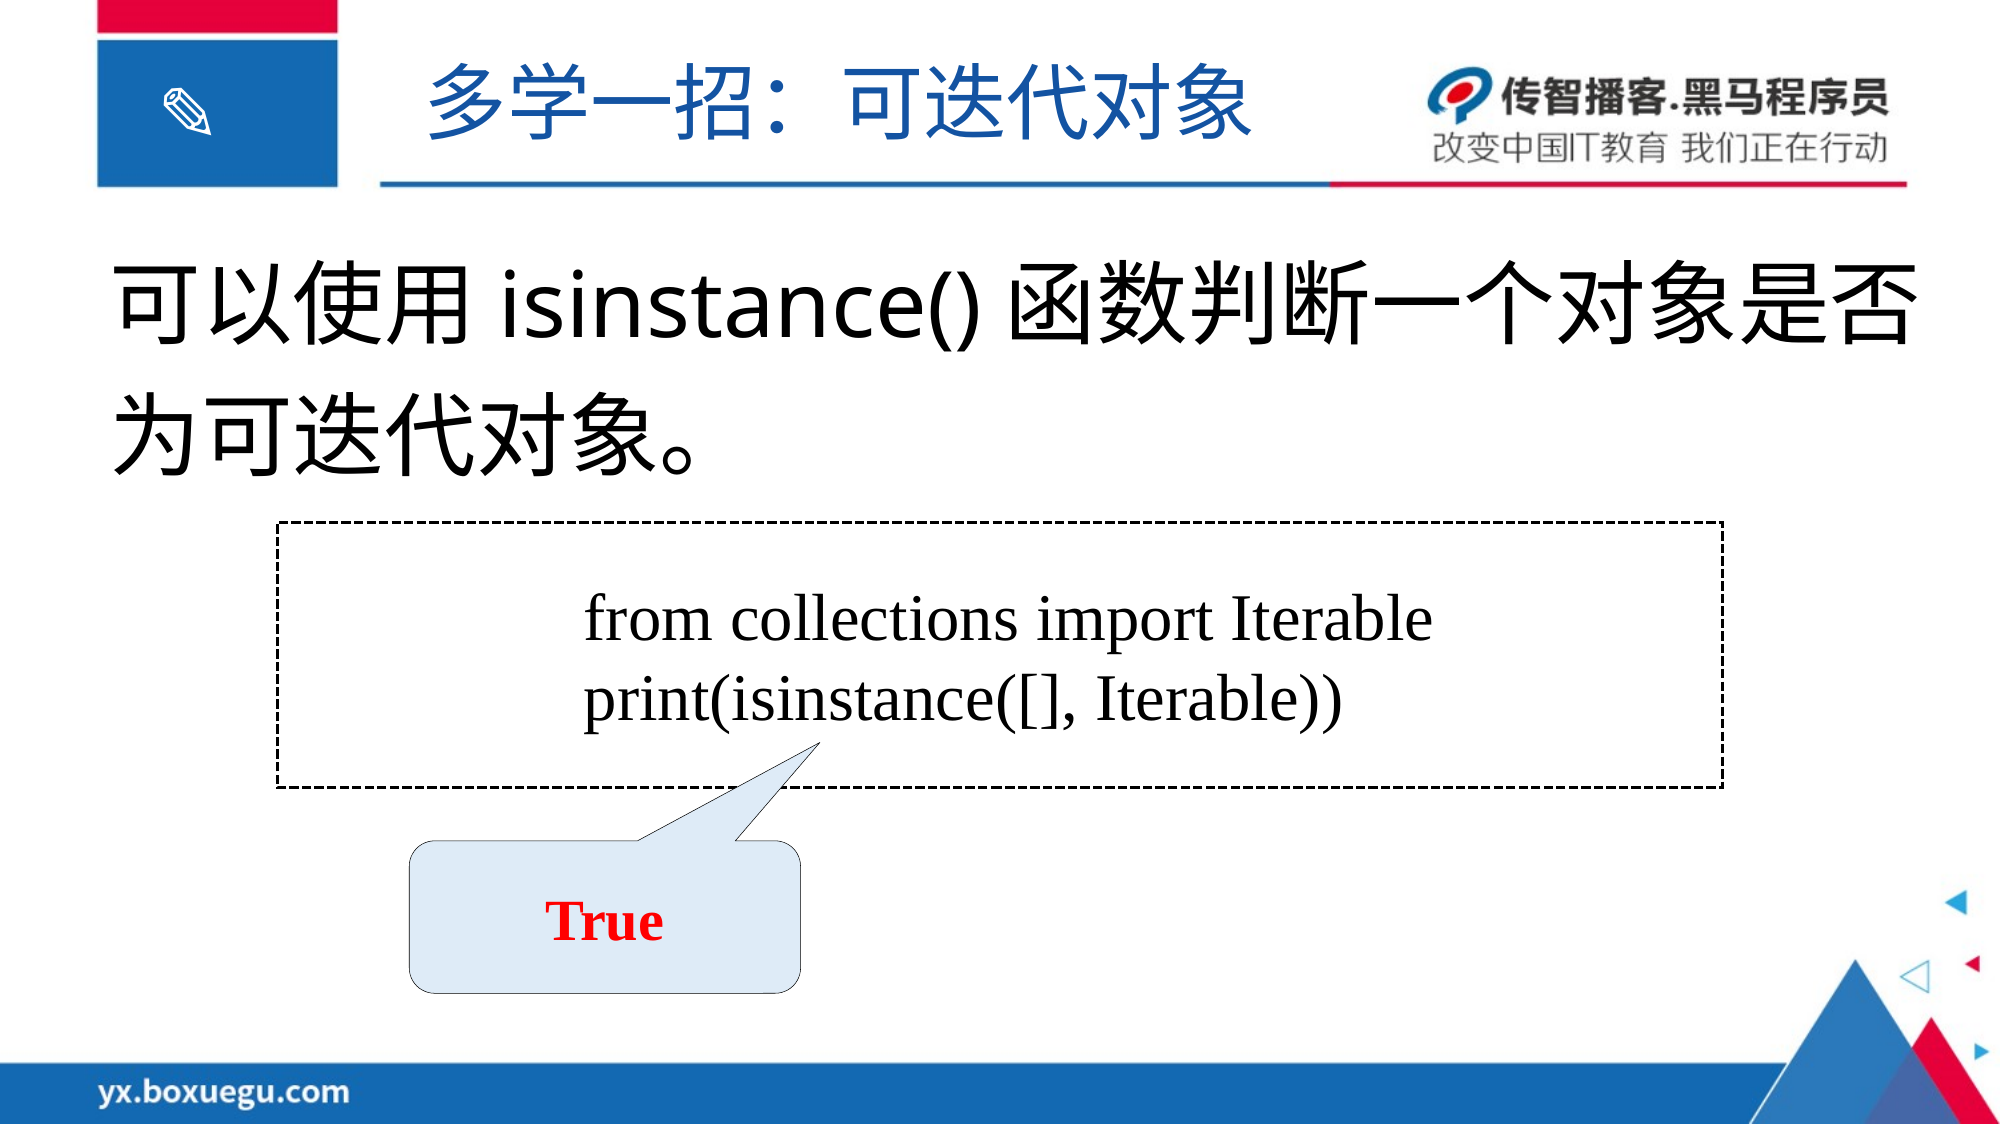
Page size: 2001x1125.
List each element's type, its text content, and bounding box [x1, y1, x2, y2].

text_box 多学一招：可迭代对象 [409, 43, 1292, 158]
text_box from collections import Iterable print(isinstance([], Iterable)) [568, 566, 1452, 742]
text_box True [408, 741, 821, 995]
text_box [277, 522, 1723, 788]
text_box 可以使用isinstance()函数判断一个对象是否为可迭代对象。 [94, 216, 1938, 496]
picture [0, 0, 2000, 1124]
